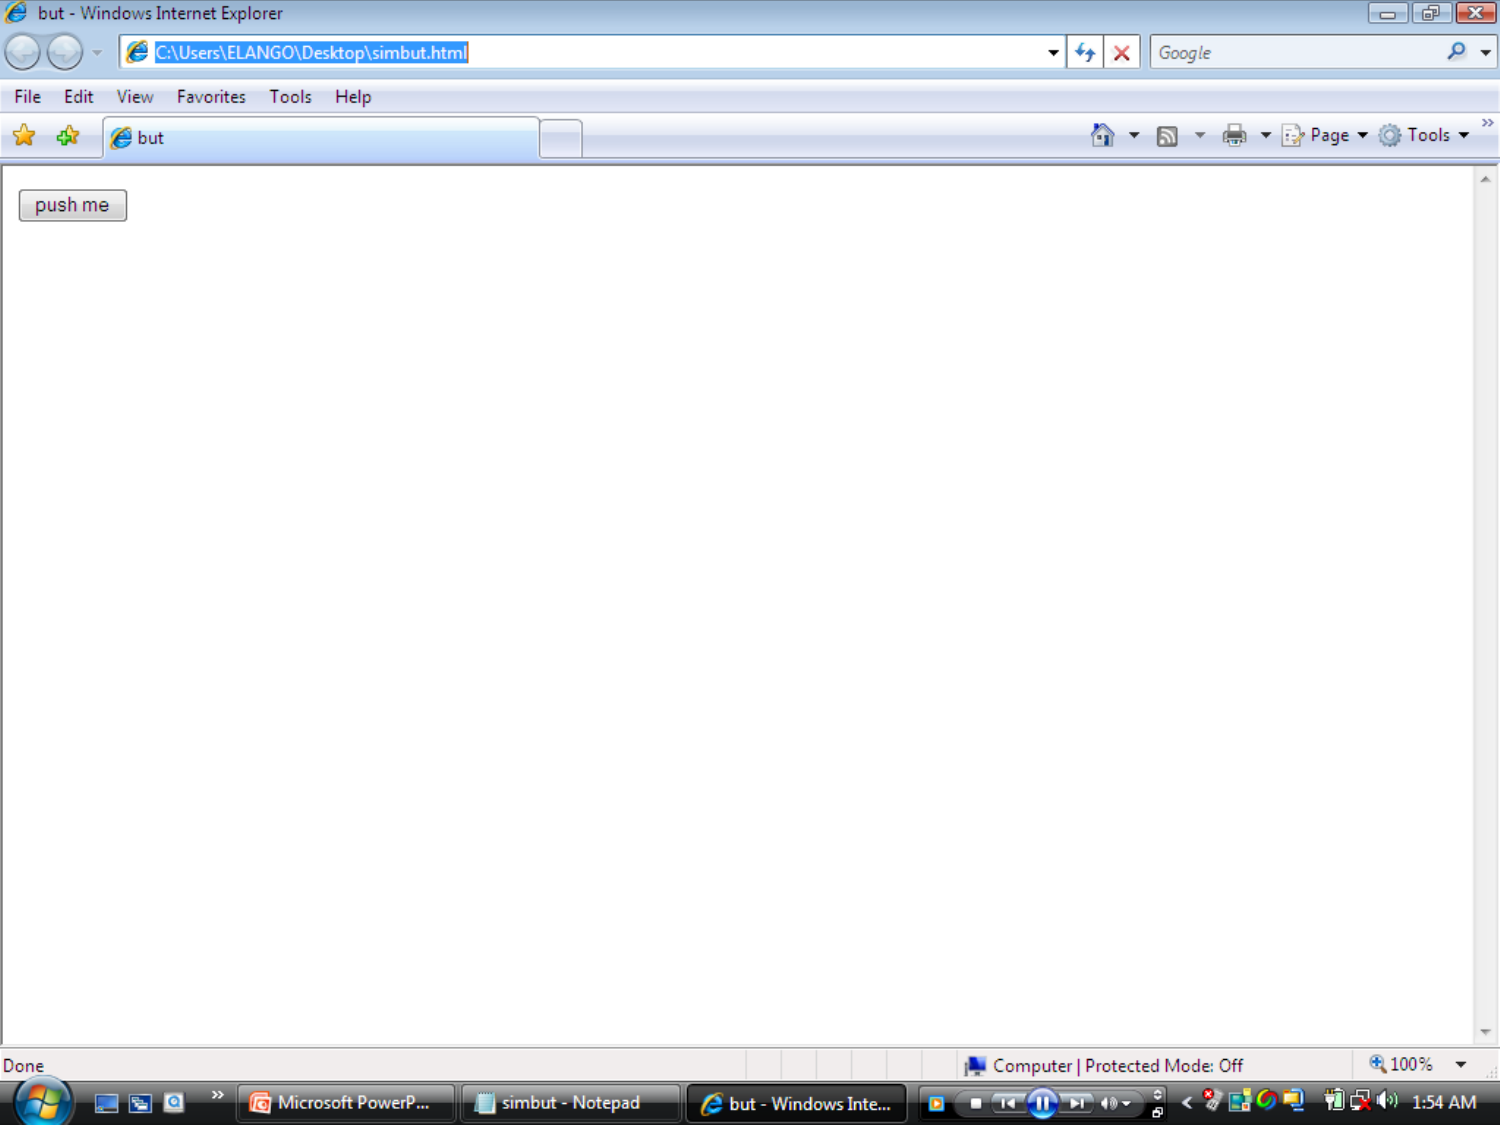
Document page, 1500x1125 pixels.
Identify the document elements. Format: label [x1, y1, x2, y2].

list [0, 0, 1500, 1125]
